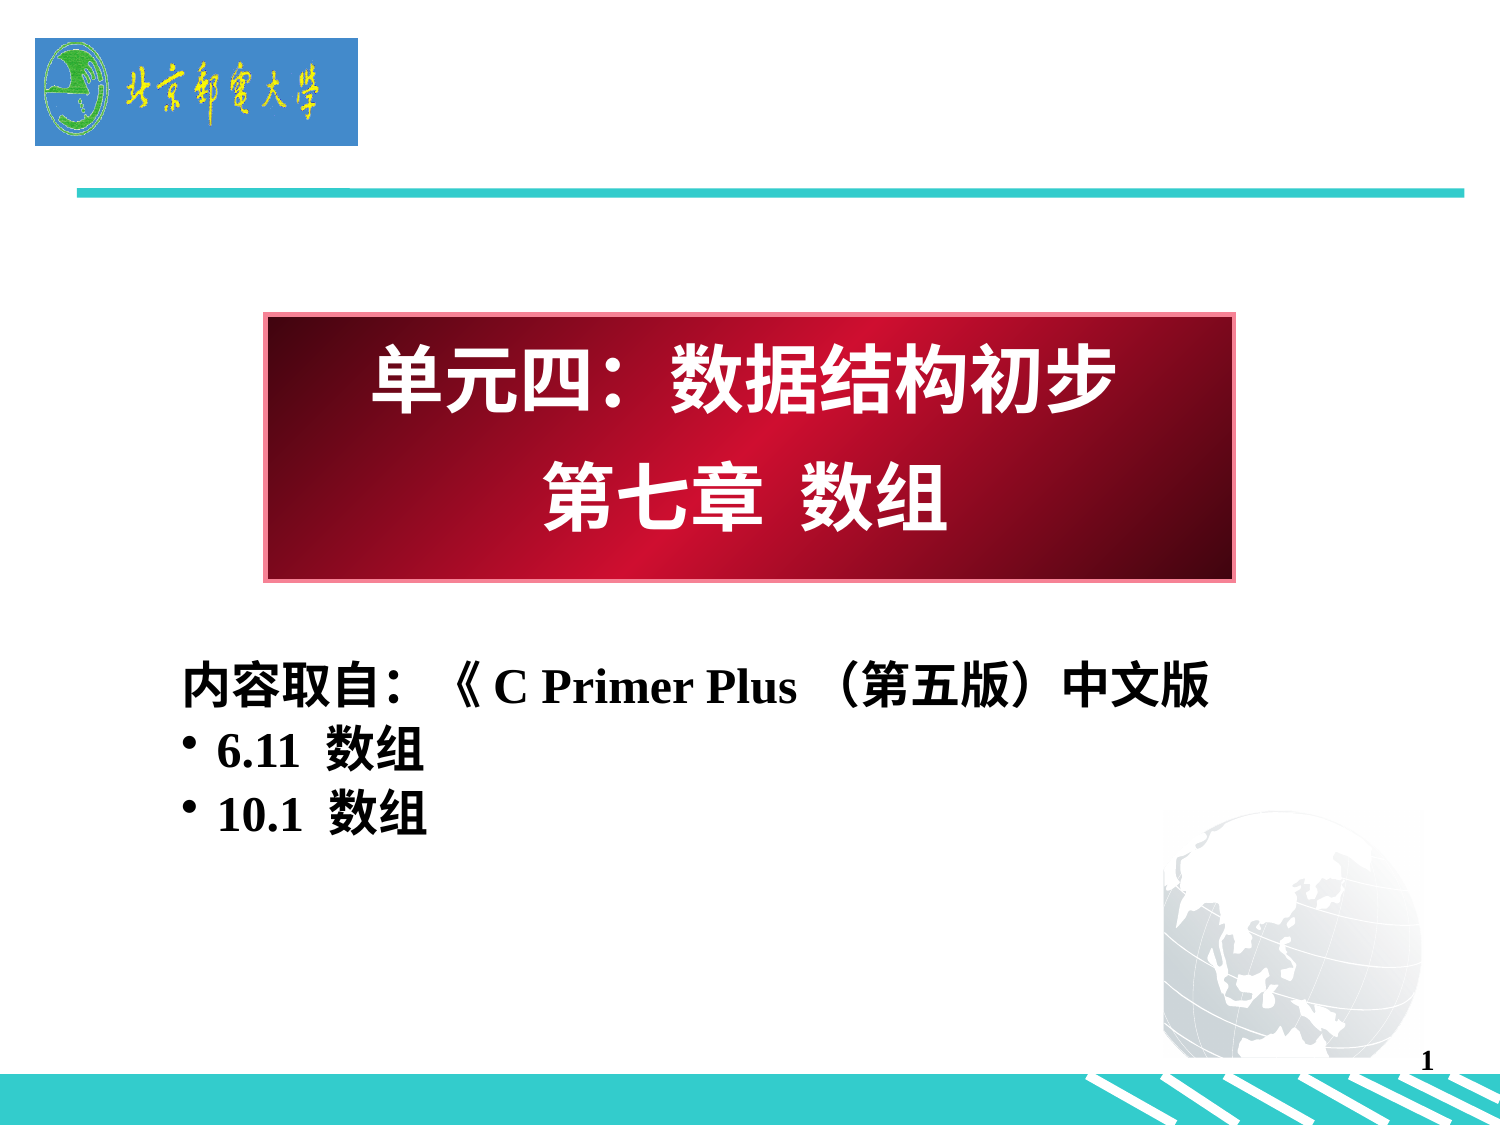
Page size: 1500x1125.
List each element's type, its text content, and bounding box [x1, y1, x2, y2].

picture [1163, 810, 1424, 1060]
text_box 内容取自：《C Primer Plus（第五版）中文版 6.11 数组 10.1 数组 [166, 652, 1329, 850]
picture [34, 37, 358, 146]
slide_number 1 [1137, 1037, 1450, 1113]
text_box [265, 314, 1235, 582]
